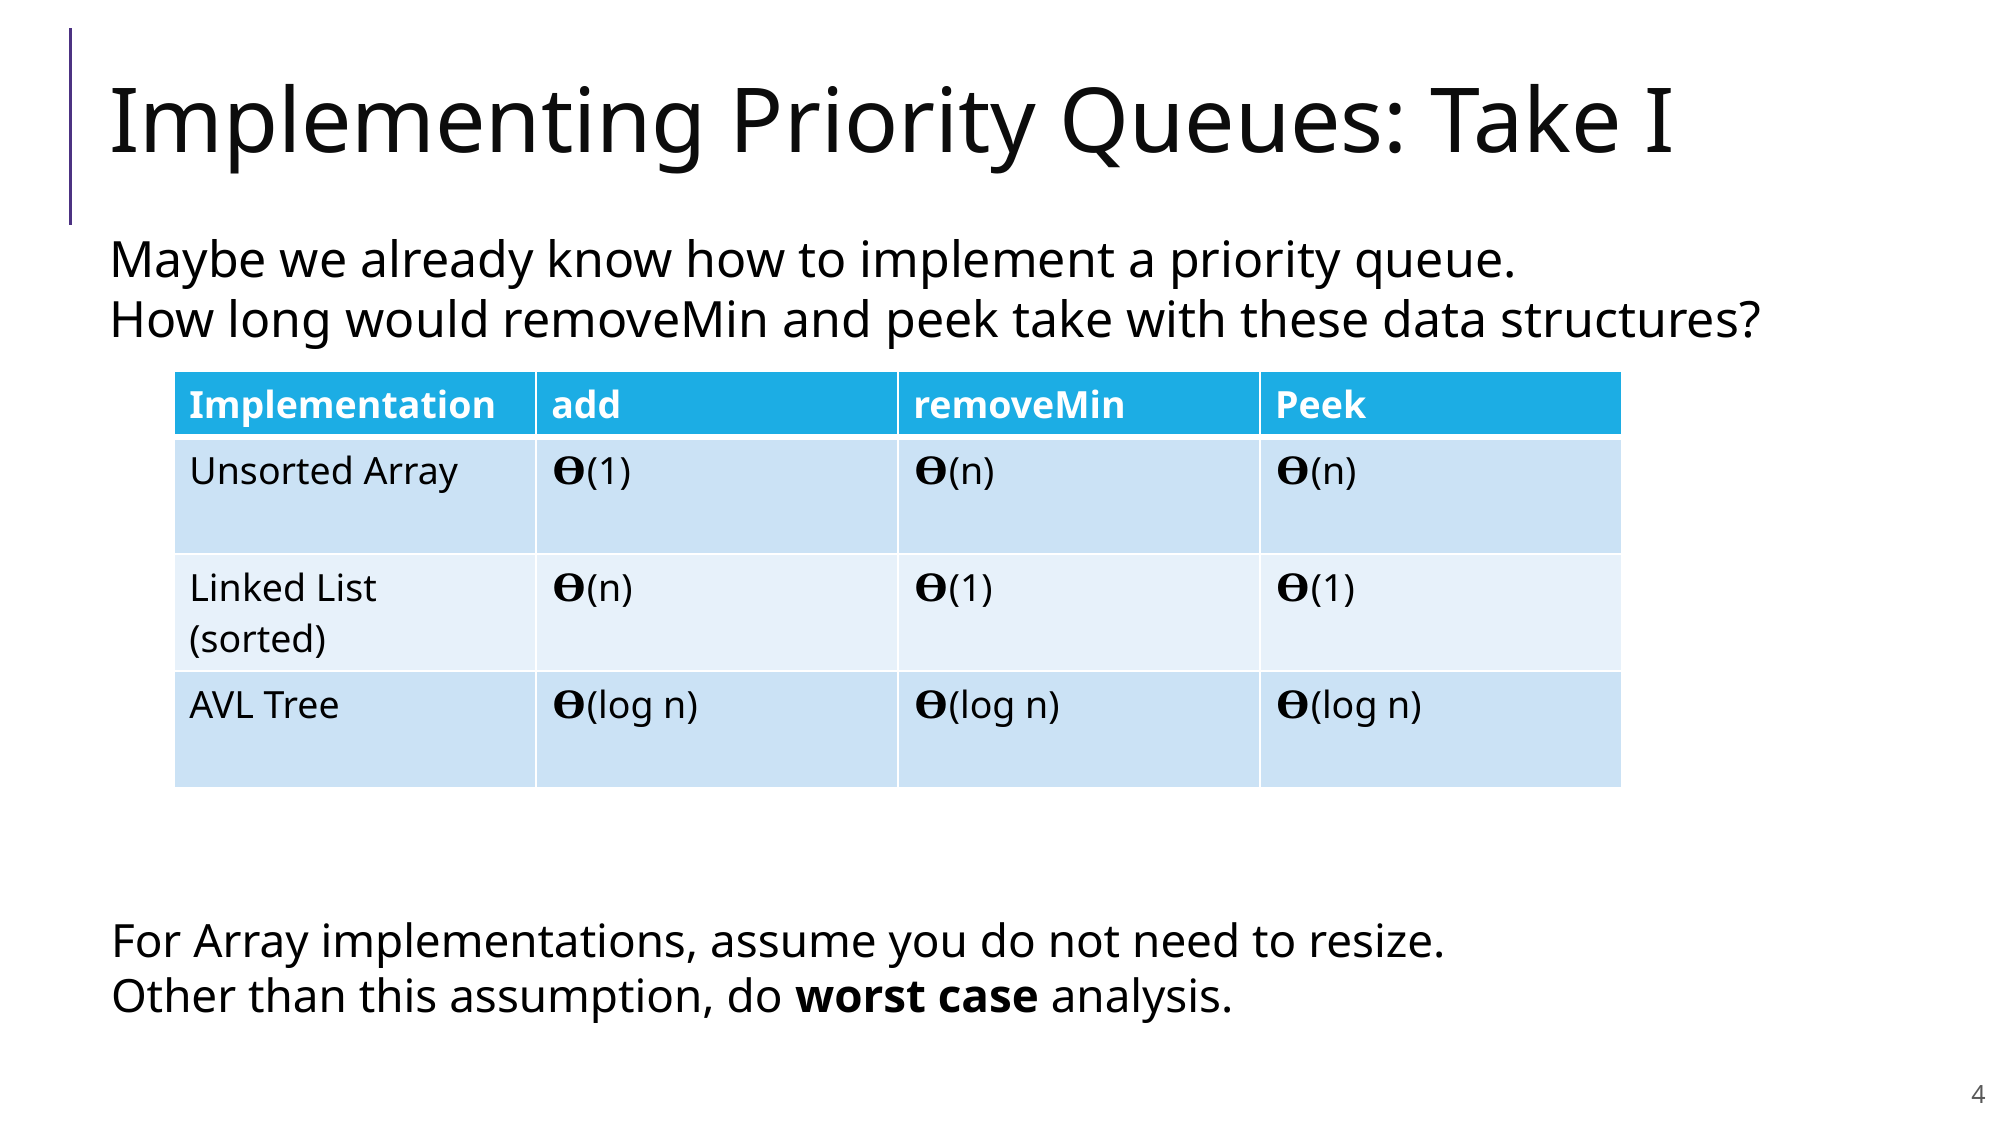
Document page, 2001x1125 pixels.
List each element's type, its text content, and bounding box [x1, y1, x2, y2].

table_header Implementation [175, 372, 535, 434]
table_cell Unsorted Array [175, 440, 535, 553]
text_box Maybe we already know how to implement a priority queue. How long would removeMin and peek take with these data structures? [94, 220, 1885, 356]
table_cell 𝚹(1) [537, 440, 897, 553]
table_header Peek [1261, 372, 1621, 434]
table_cell 𝚹(n) [537, 555, 897, 670]
table_header add [537, 372, 897, 434]
table_cell Linked List (sorted) [175, 555, 535, 670]
table_cell 𝚹(log n) [1261, 672, 1621, 787]
table_header removeMin [899, 372, 1259, 434]
table_cell 𝚹(n) [1261, 440, 1621, 553]
title Implementing Priority Queues: Take I [94, 43, 1930, 210]
table_cell 𝚹(log n) [537, 672, 897, 787]
table_cell 𝚹(1) [1261, 555, 1621, 670]
table_cell 𝚹(n) [899, 440, 1259, 553]
table_cell 𝚹(log n) [899, 672, 1259, 787]
table_cell 𝚹(1) [899, 555, 1259, 670]
table_cell AVL Tree [175, 672, 535, 787]
text_box For Array implementations, assume you do not need to resize. Other than this assumption, do worst case analysis. [96, 904, 1883, 1030]
